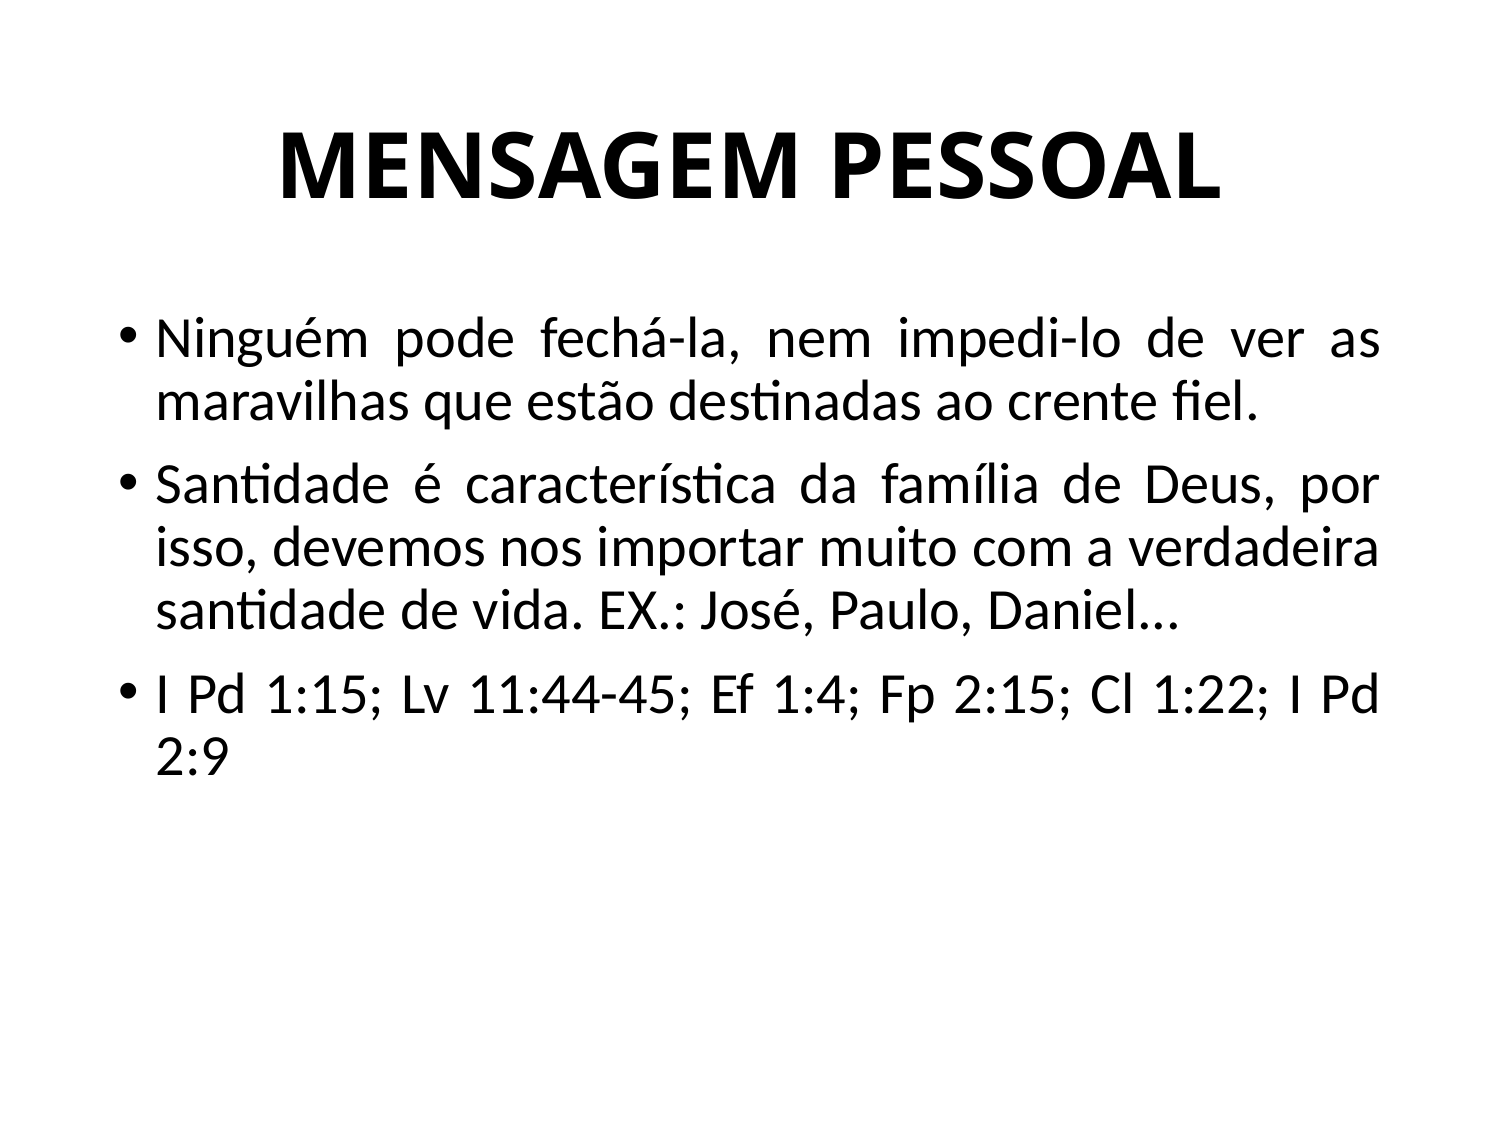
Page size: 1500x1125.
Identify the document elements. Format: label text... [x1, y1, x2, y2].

list Ninguém pode fechá-la, nem impedi-lo de ver as maravilhas que estão destinadas ao crente fiel. Santidade é característica da família de Deus, por isso, devemos nos importar muito com a verdadeira santidade de vida. EX.: José, Paulo, Daniel... I Pd 1:15; Lv 11:44-45; Ef 1:4; Fp 2:15; Cl 1:22; I Pd 2:9 [103, 299, 1397, 1014]
title MENSAGEM PESSOAL [103, 59, 1397, 278]
